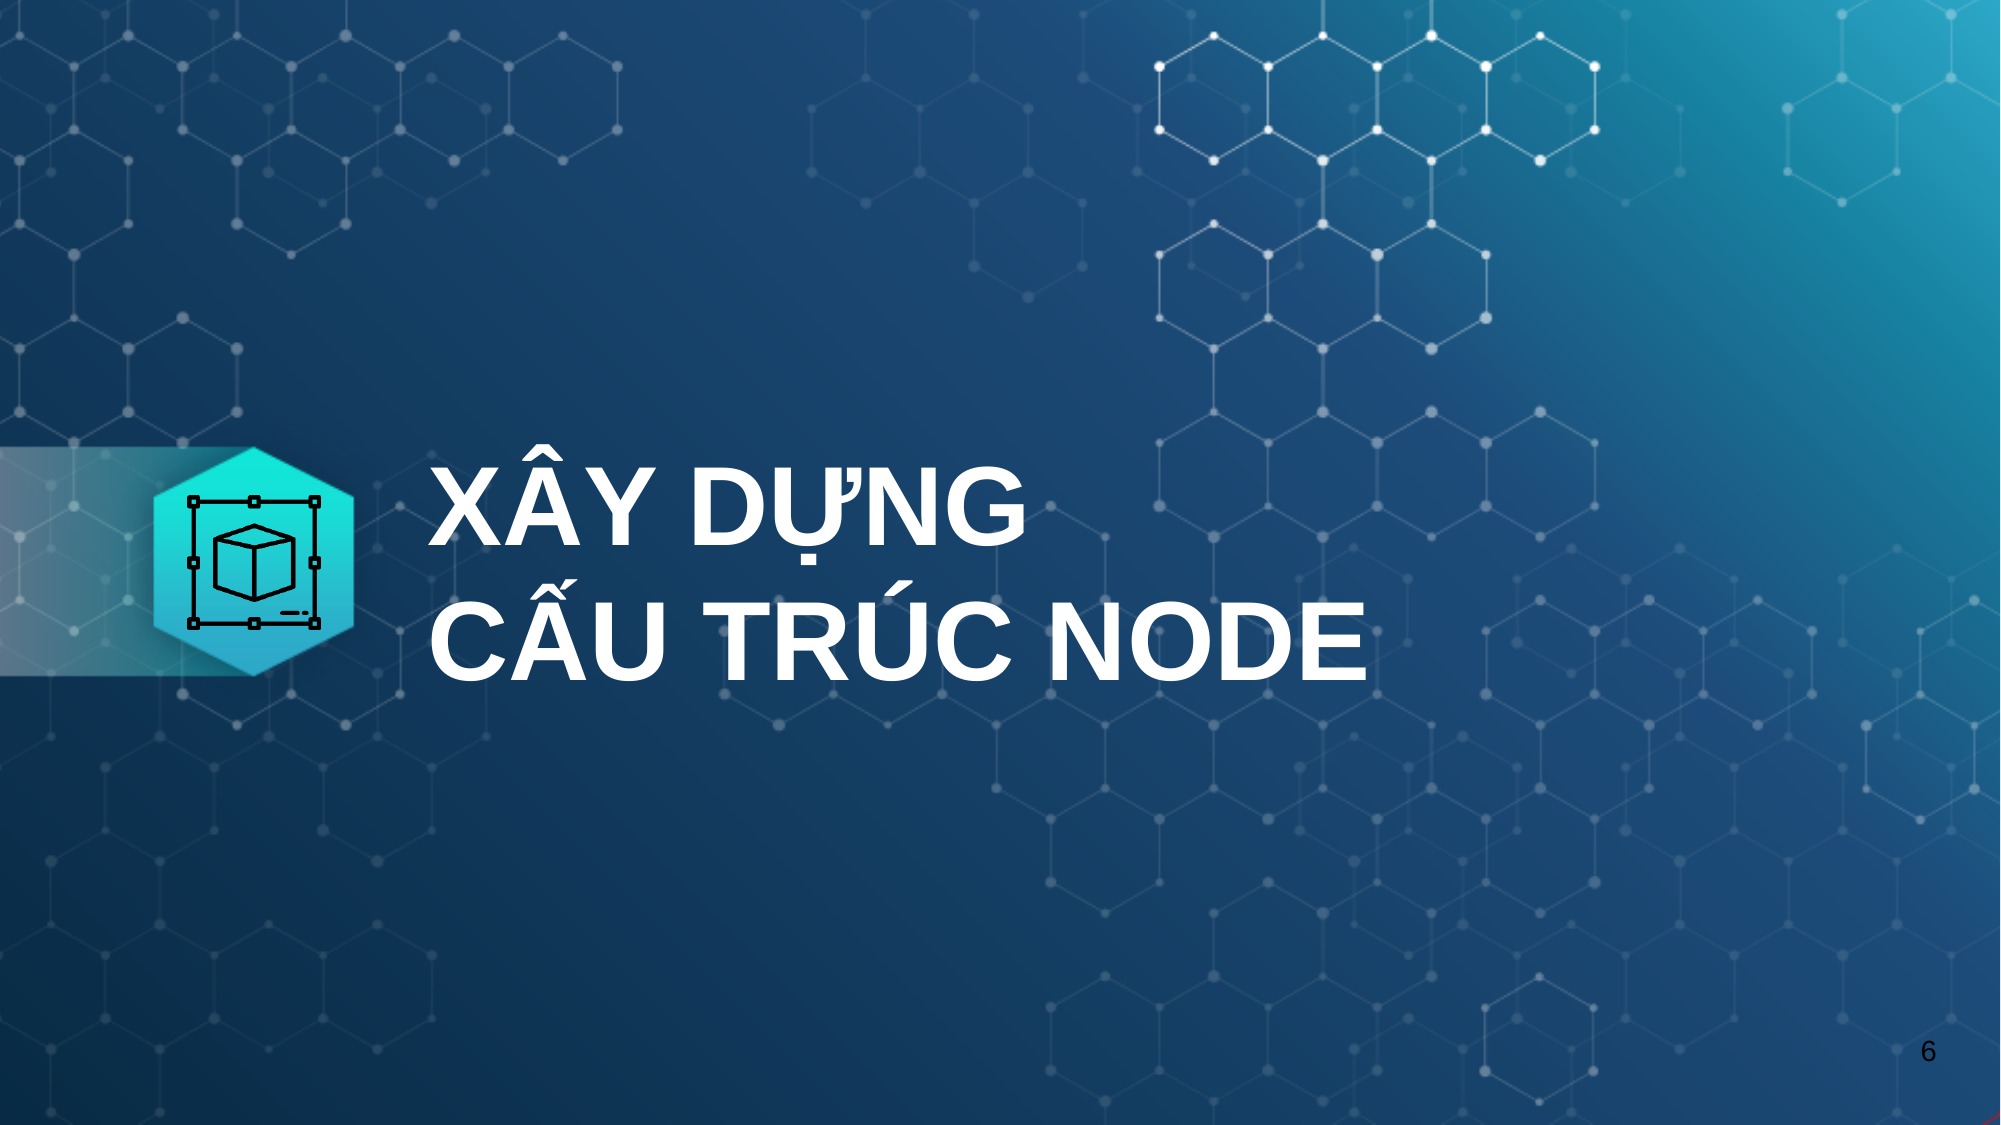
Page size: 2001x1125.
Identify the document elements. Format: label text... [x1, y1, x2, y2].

picture [0, 0, 2001, 1125]
title XÂY DỰNG CẤU TRÚC NODE [412, 425, 2000, 649]
